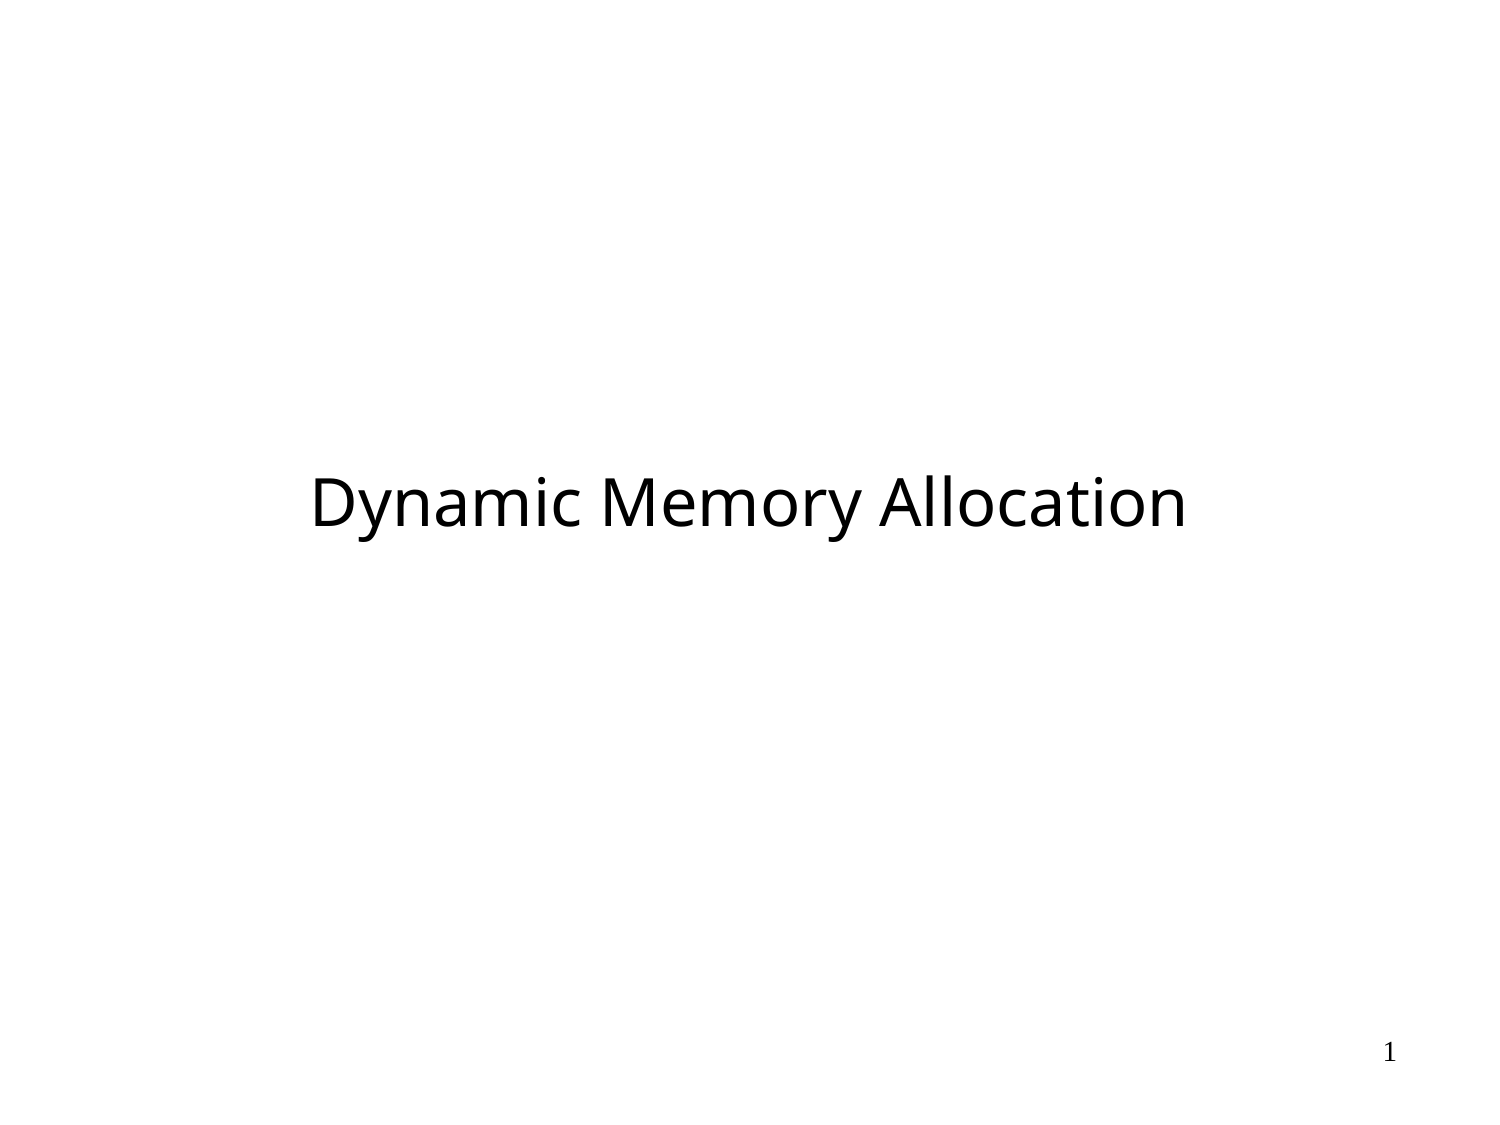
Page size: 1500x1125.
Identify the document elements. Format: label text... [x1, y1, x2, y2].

title Dynamic Memory Allocation [112, 350, 1388, 650]
slide_number 1 [1099, 1024, 1413, 1101]
